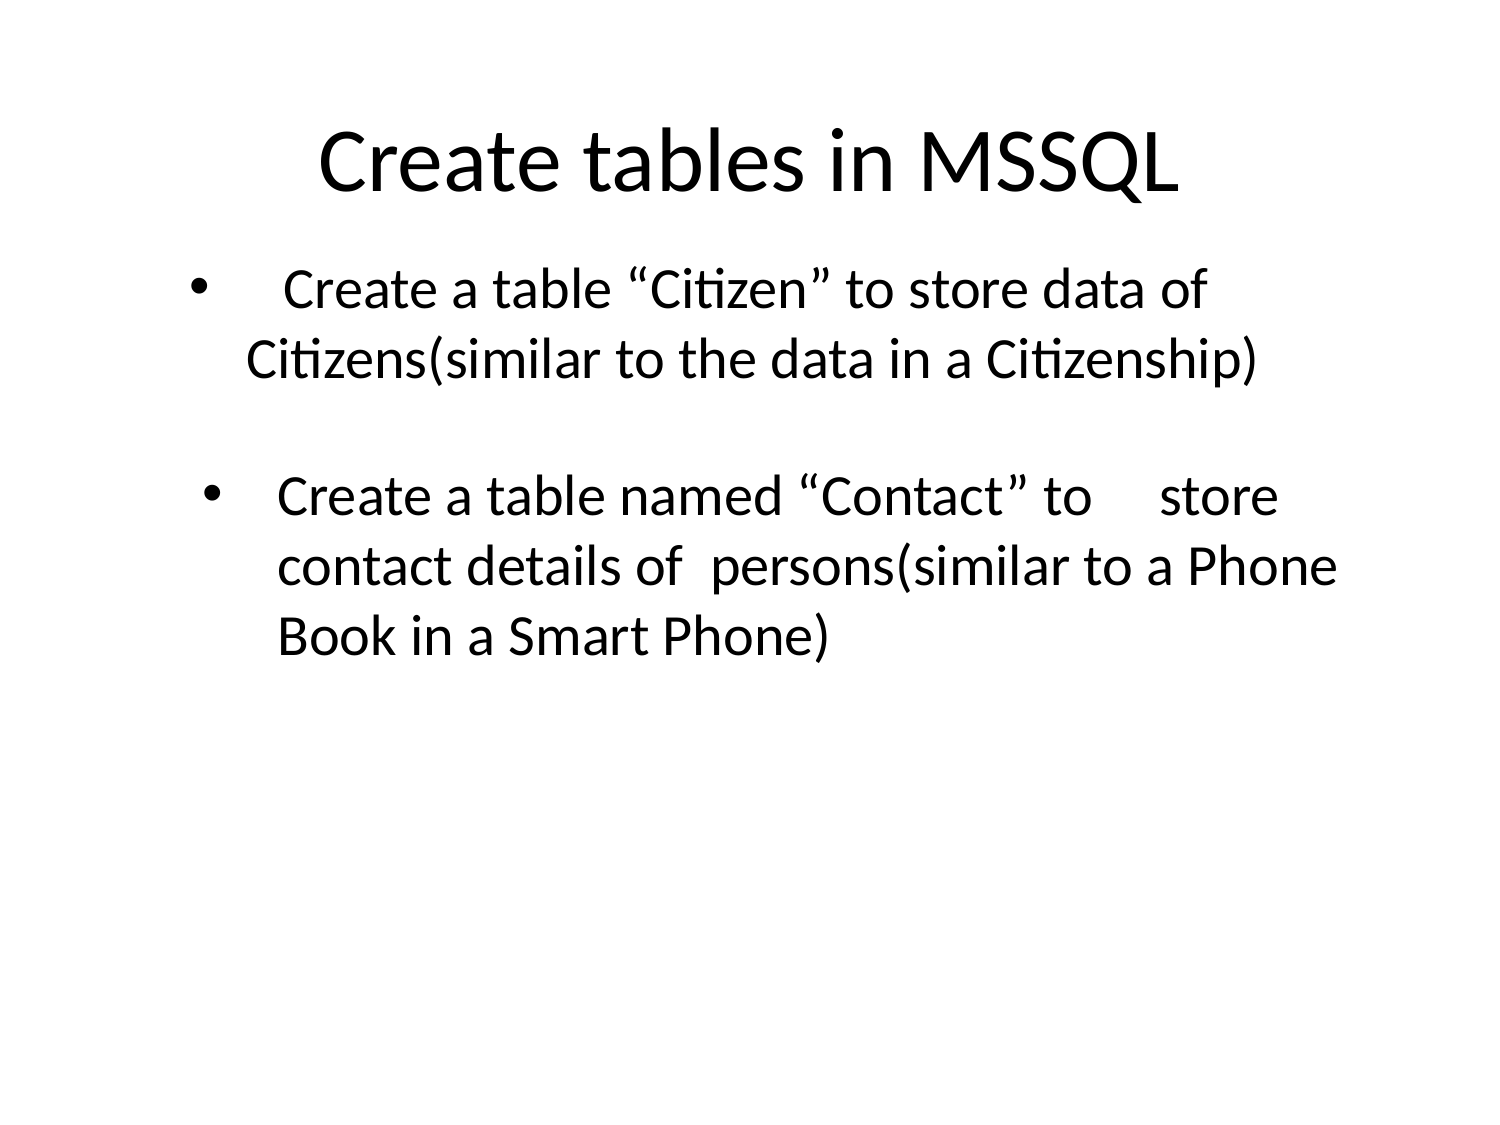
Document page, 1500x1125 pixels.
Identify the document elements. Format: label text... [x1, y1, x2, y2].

text_box Create a table named “Contact” to store contact details of persons(similar to a Phone Book in a Smart Phone) [187, 450, 1400, 678]
title Create tables in MSSQL [112, 33, 1388, 188]
subtitle Create a table “Citizen” to store data of Citizens(similar to the data in a Citizenship) [12, 188, 1400, 563]
